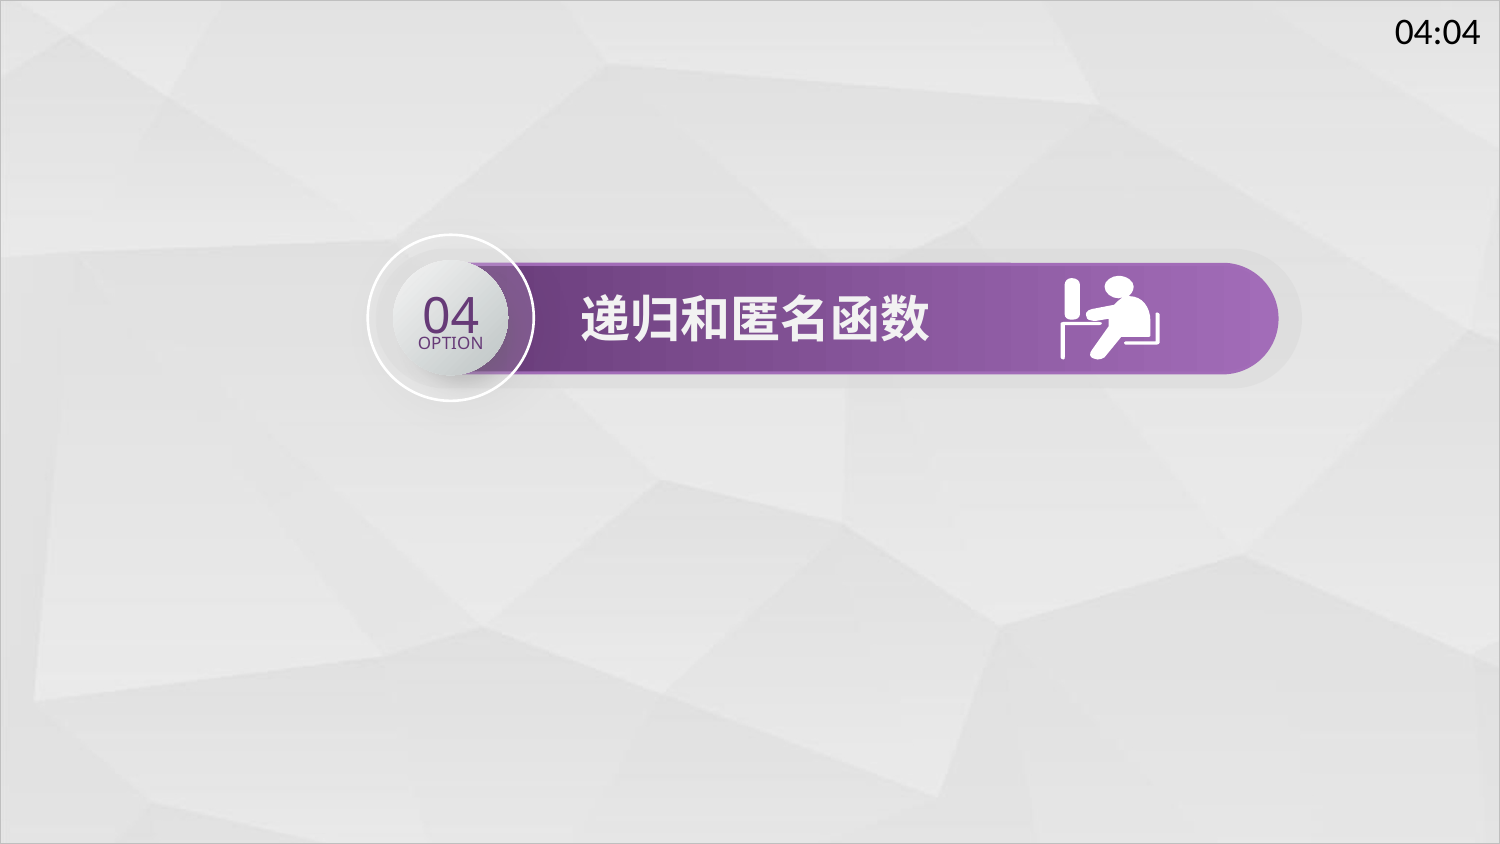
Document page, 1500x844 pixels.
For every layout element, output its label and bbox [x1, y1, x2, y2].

text_box [565, 275, 1160, 417]
text_box [367, 234, 560, 461]
text_box [560, 248, 1303, 389]
